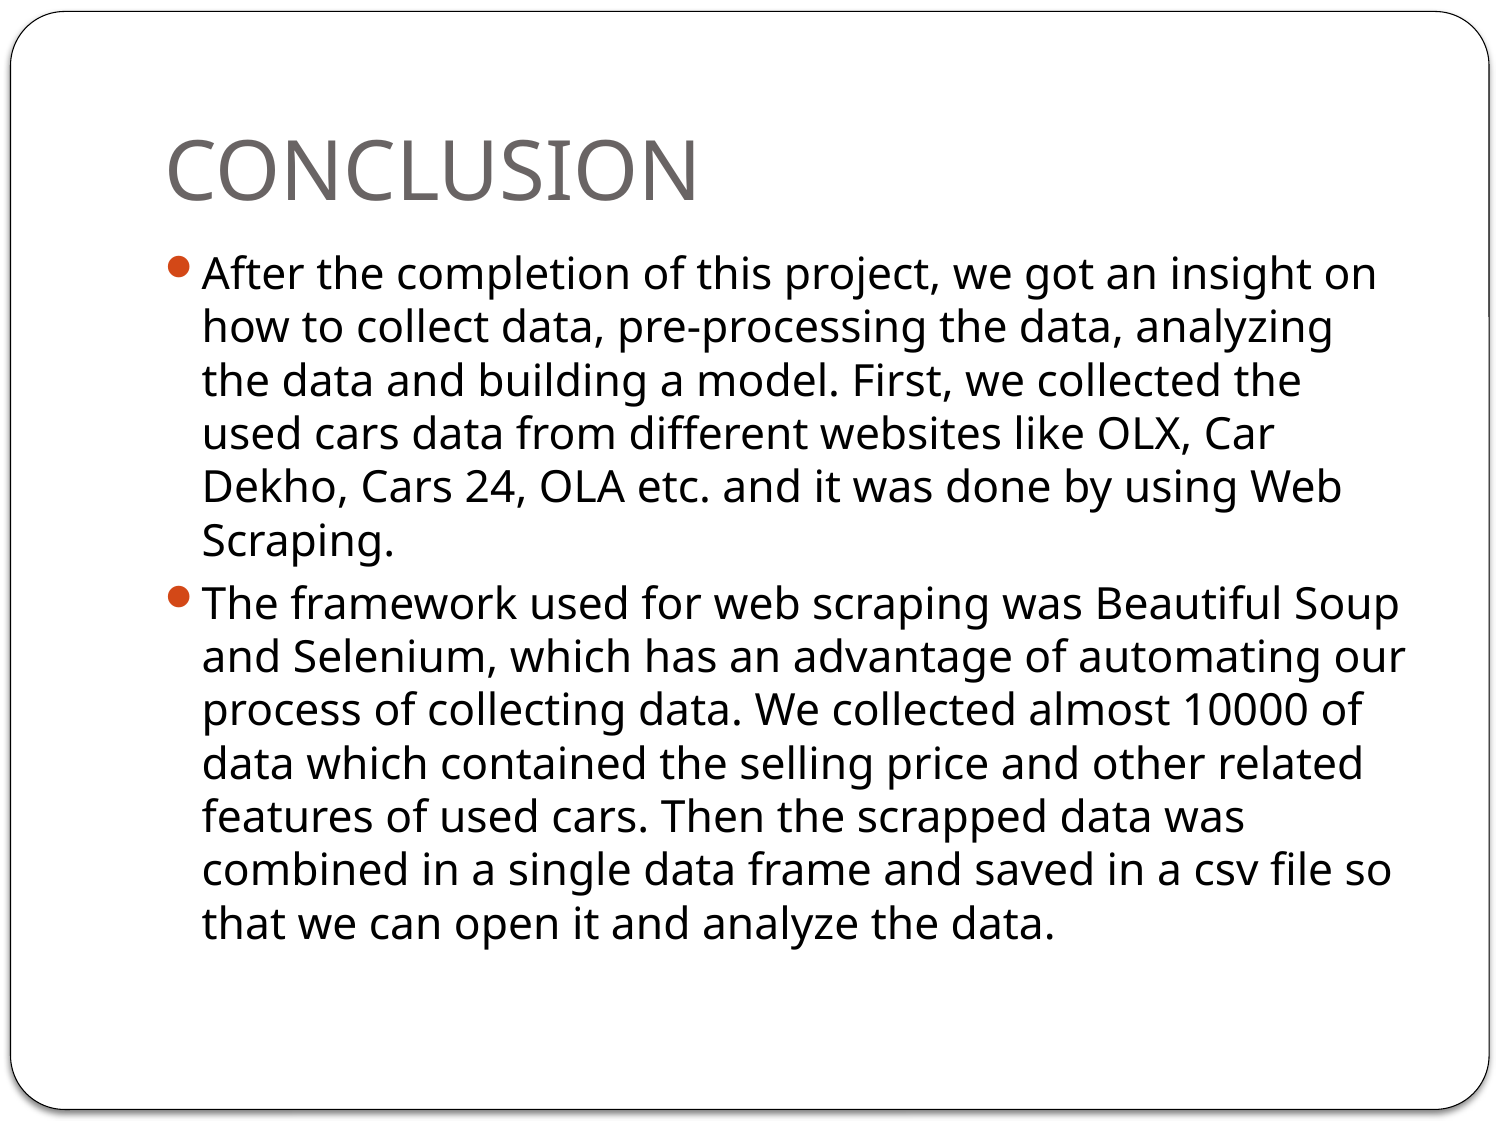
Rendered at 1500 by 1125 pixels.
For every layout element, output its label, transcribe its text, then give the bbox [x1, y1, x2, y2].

list After the completion of this project, we got an insight on how to collect data, pre-processing the data, analyzing the data and building a model. First, we collected the used cars data from different websites like OLX, Car Dekho, Cars 24, OLA etc. and it was done by using Web Scraping. The framework used for web scraping was Beautiful Soup and Selenium, which has an advantage of automating our process of collecting data. We collected almost 10000 of data which contained the selling price and other related features of used cars. Then the scrapped data was combined in a single data frame and saved in a csv file so that we can open it and analyze the data. [150, 237, 1425, 988]
title CONCLUSION [150, 45, 1425, 233]
